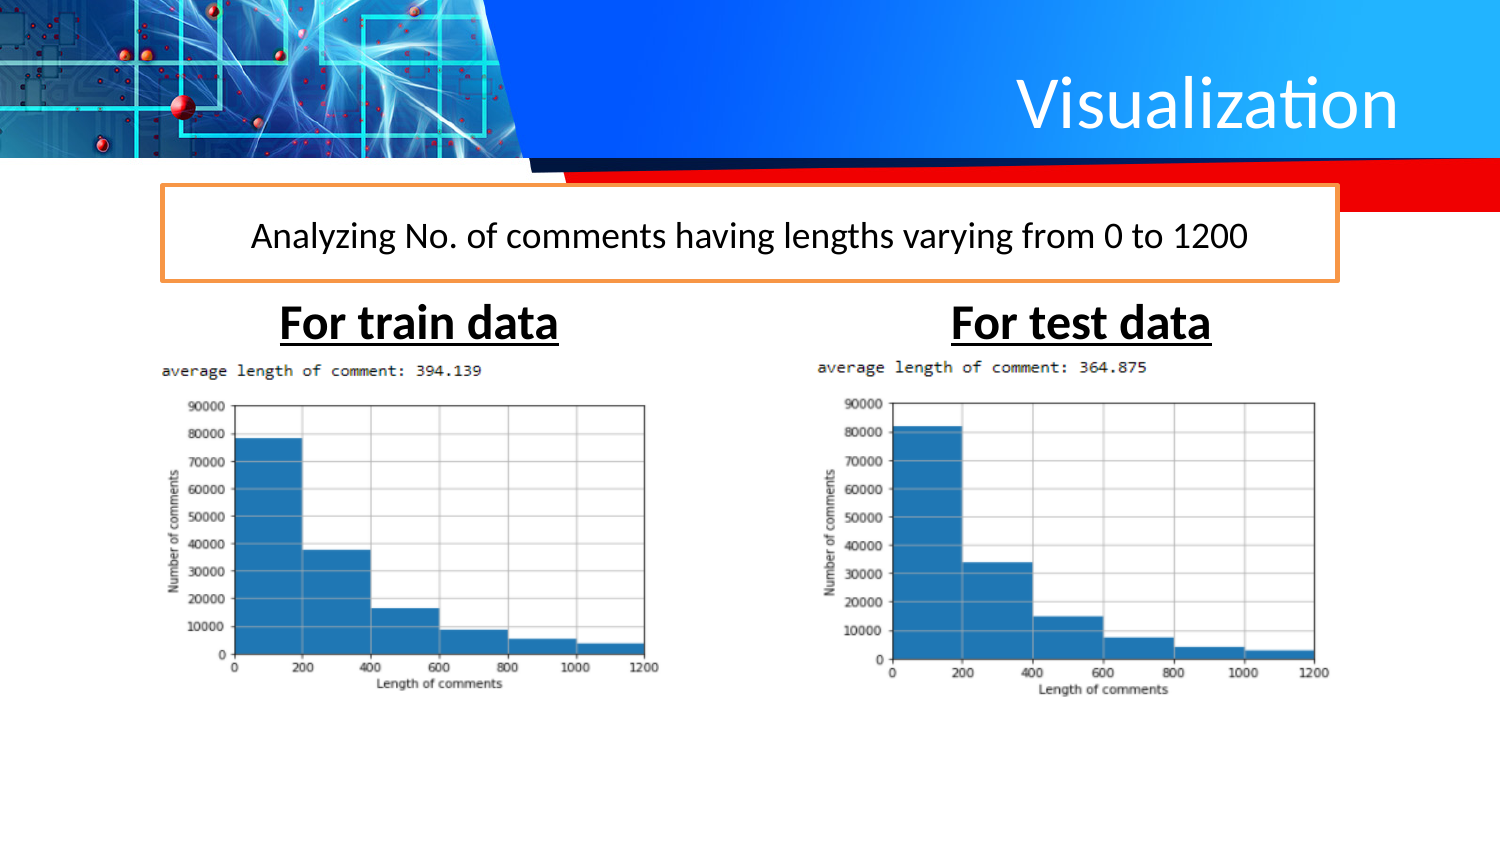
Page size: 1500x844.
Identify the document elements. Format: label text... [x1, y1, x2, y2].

text_box Analyzing No. of comments having lengths varying from 0 to 1200 [160, 183, 1340, 283]
list For test data [750, 254, 1413, 358]
picture [0, 0, 1500, 844]
list For train data [88, 254, 750, 358]
title Visualization [88, 36, 1415, 162]
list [807, 356, 1356, 706]
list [142, 356, 697, 706]
